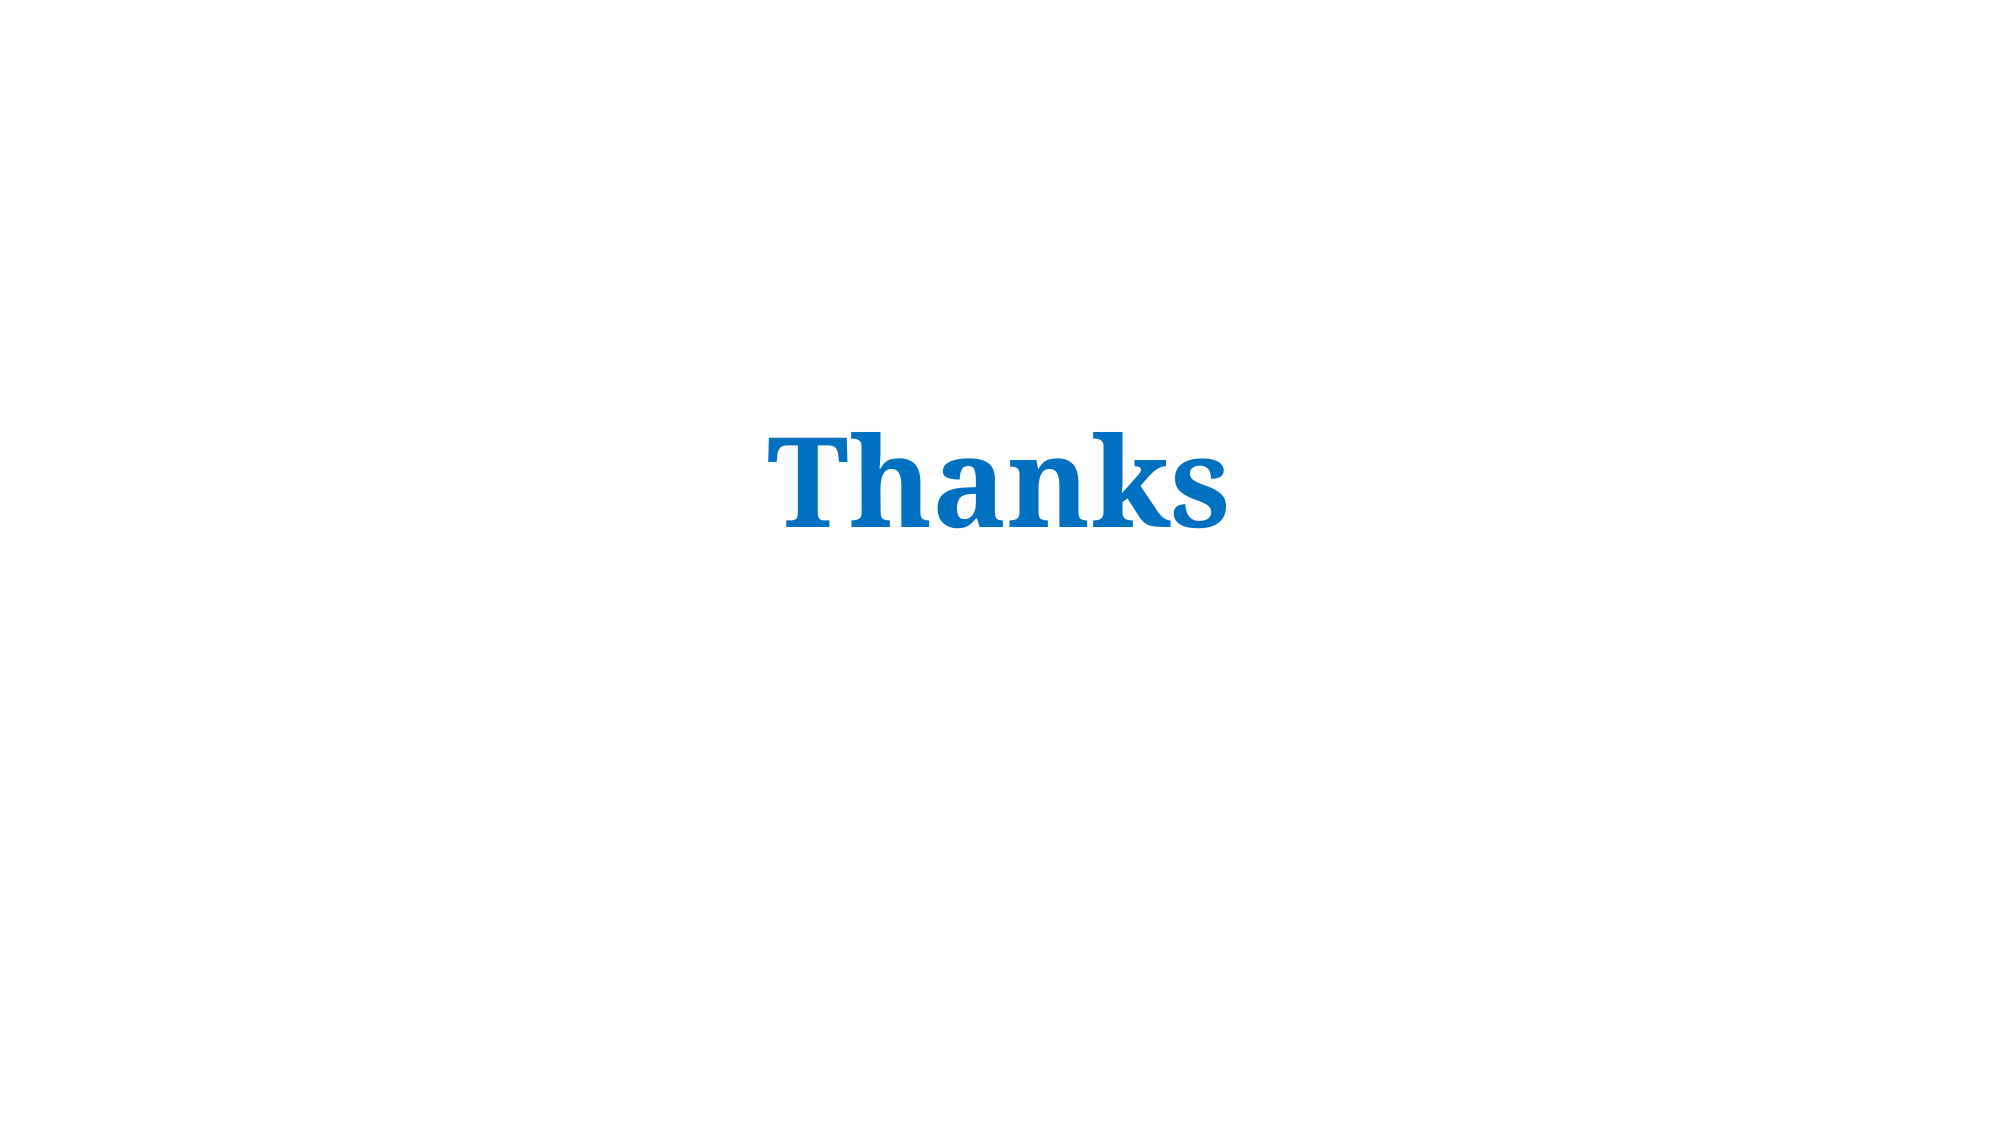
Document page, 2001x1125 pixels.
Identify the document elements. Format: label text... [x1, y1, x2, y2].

title Thanks [249, 282, 1750, 563]
